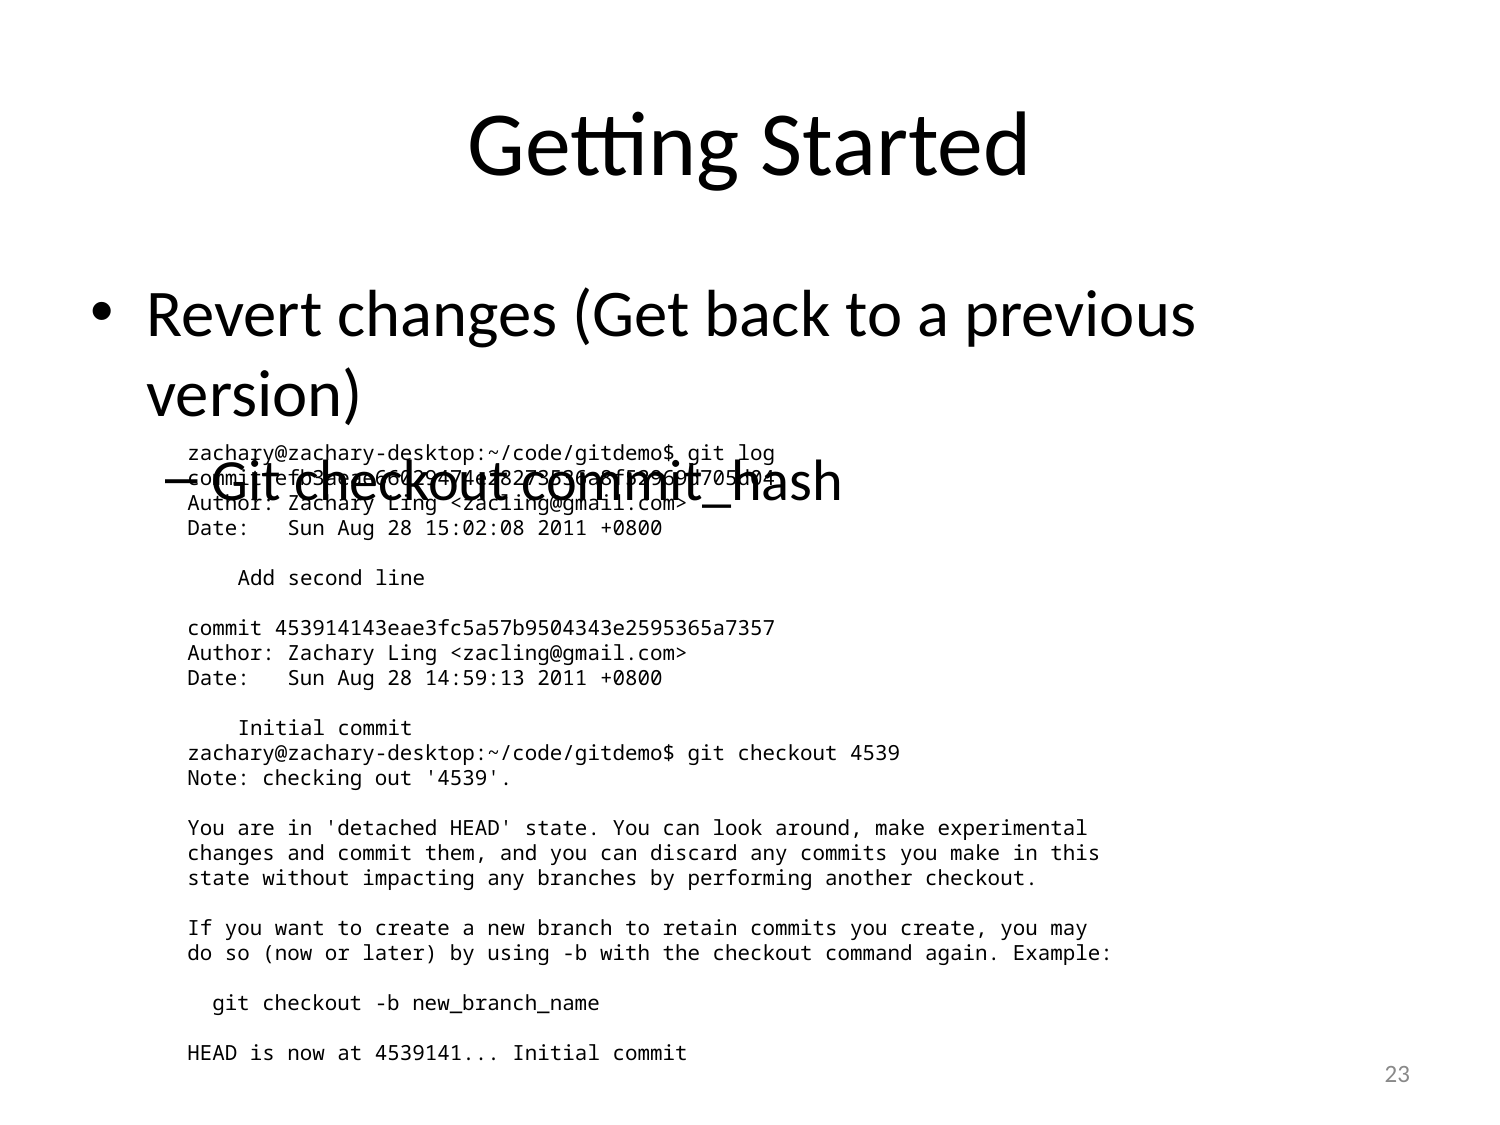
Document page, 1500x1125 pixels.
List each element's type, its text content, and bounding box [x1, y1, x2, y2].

text_box zachary@zachary-desktop:~/code/gitdemo$ git log commit efb3aeae66029474e28273536a8f52969d705d04 Author: Zachary Ling <zacling@gmail.com> Date: Sun Aug 28 15:02:08 2011 +0800 Add second line commit 453914143eae3fc5a57b9504343e2595365a7357 Author: Zachary Ling <zacling@gmail.com> Date: Sun Aug 28 14:59:13 2011 +0800 Initial commit zachary@zachary-desktop:~/code/gitdemo$ git checkout 4539 Note: checking out '4539'. You are in 'detached HEAD' state. You can look around, make experimental changes and commit them, and you can discard any commits you make in this state without impacting any branches by performing another checkout. If you want to create a new branch to retain commits you create, you may do so (now or later) by using -b with the checkout command again. Example: git checkout -b new_branch_name HEAD is now at 4539141... Initial commit [172, 432, 1128, 1072]
list Revert changes (Get back to a previous version) Git checkout commit_hash [75, 262, 1425, 1005]
title Getting Started [75, 45, 1425, 233]
slide_number 23 [1074, 1042, 1425, 1103]
